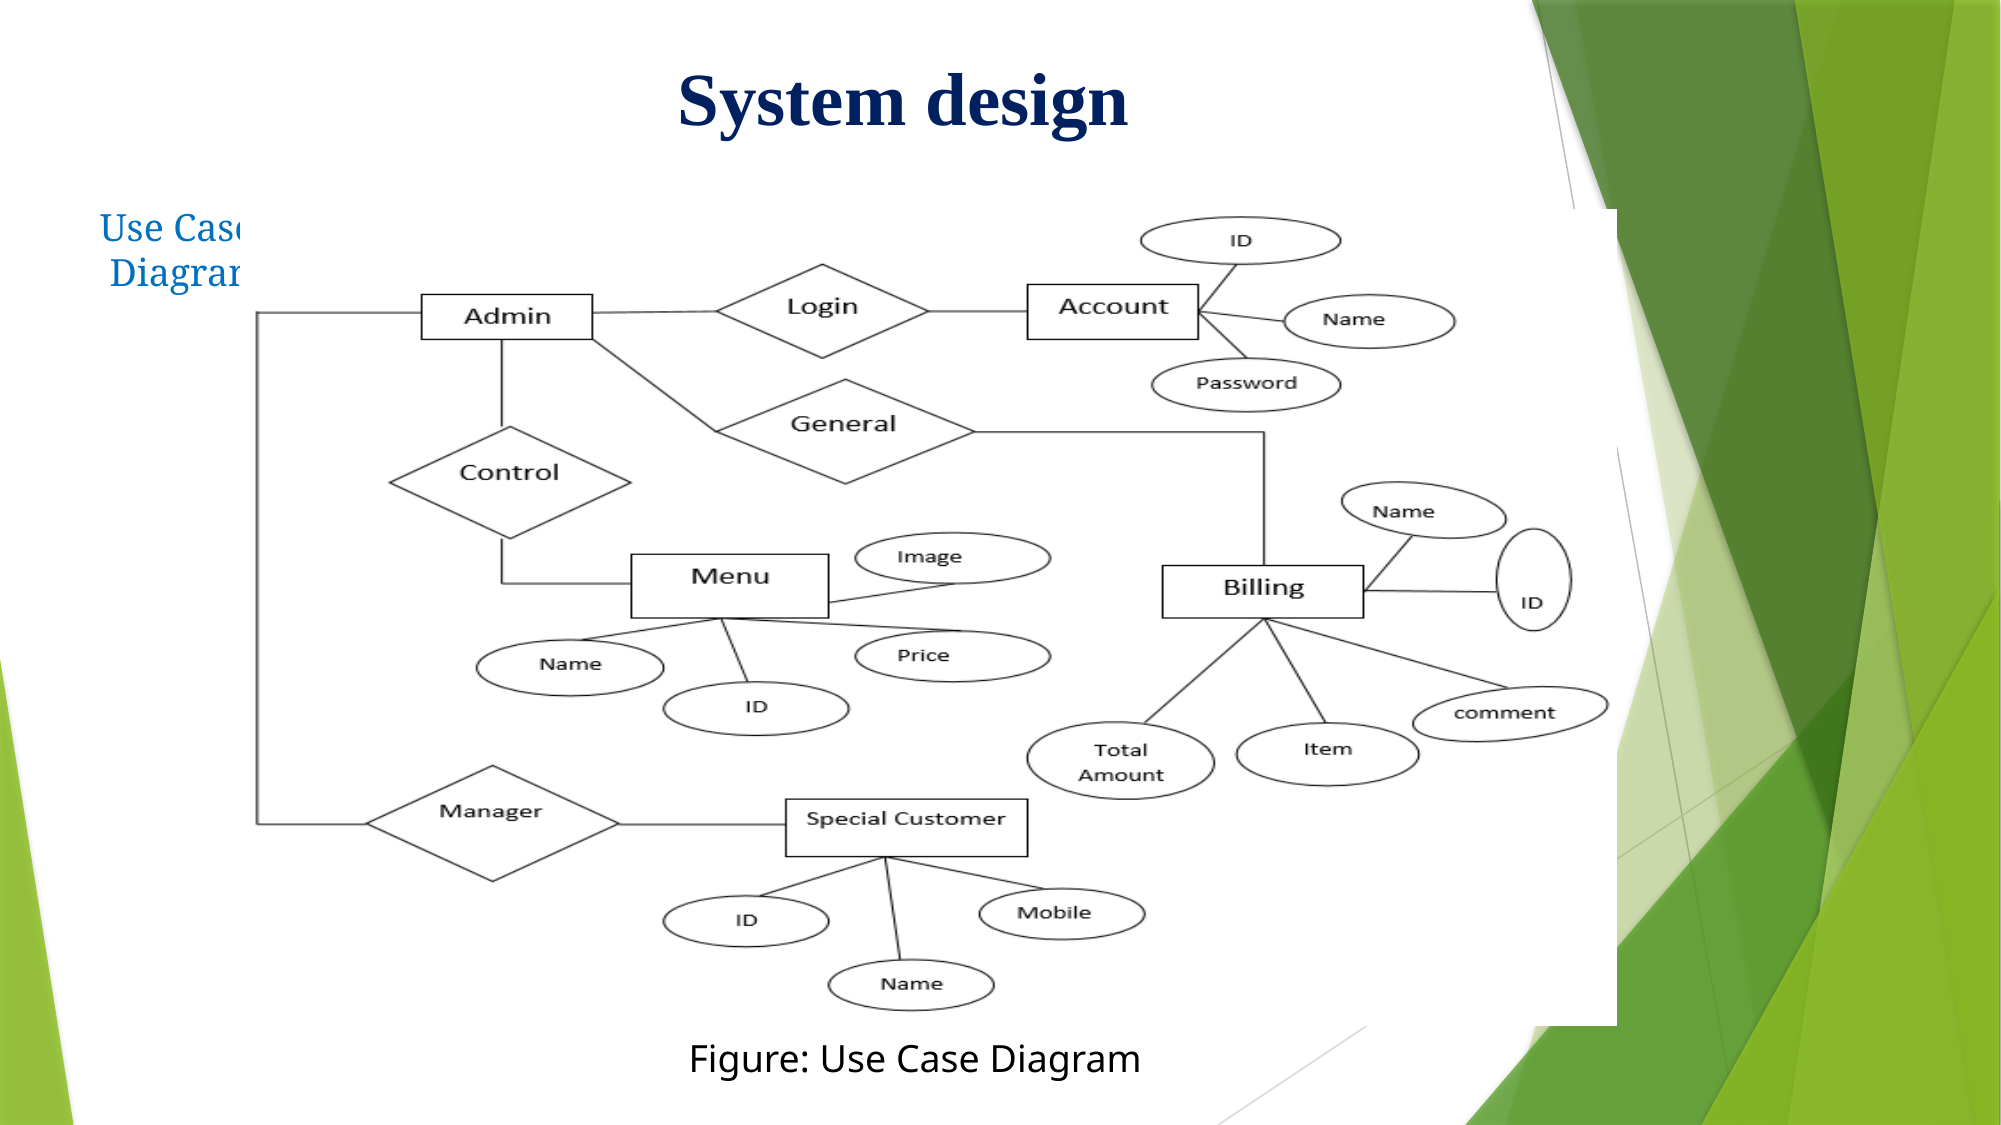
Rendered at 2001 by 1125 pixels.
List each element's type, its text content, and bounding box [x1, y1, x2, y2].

text_box Figure: Use Case Diagram [673, 1035, 1178, 1088]
text_box Use Case Diagram: [85, 196, 518, 302]
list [239, 209, 1618, 1027]
title System design [187, 42, 1620, 210]
